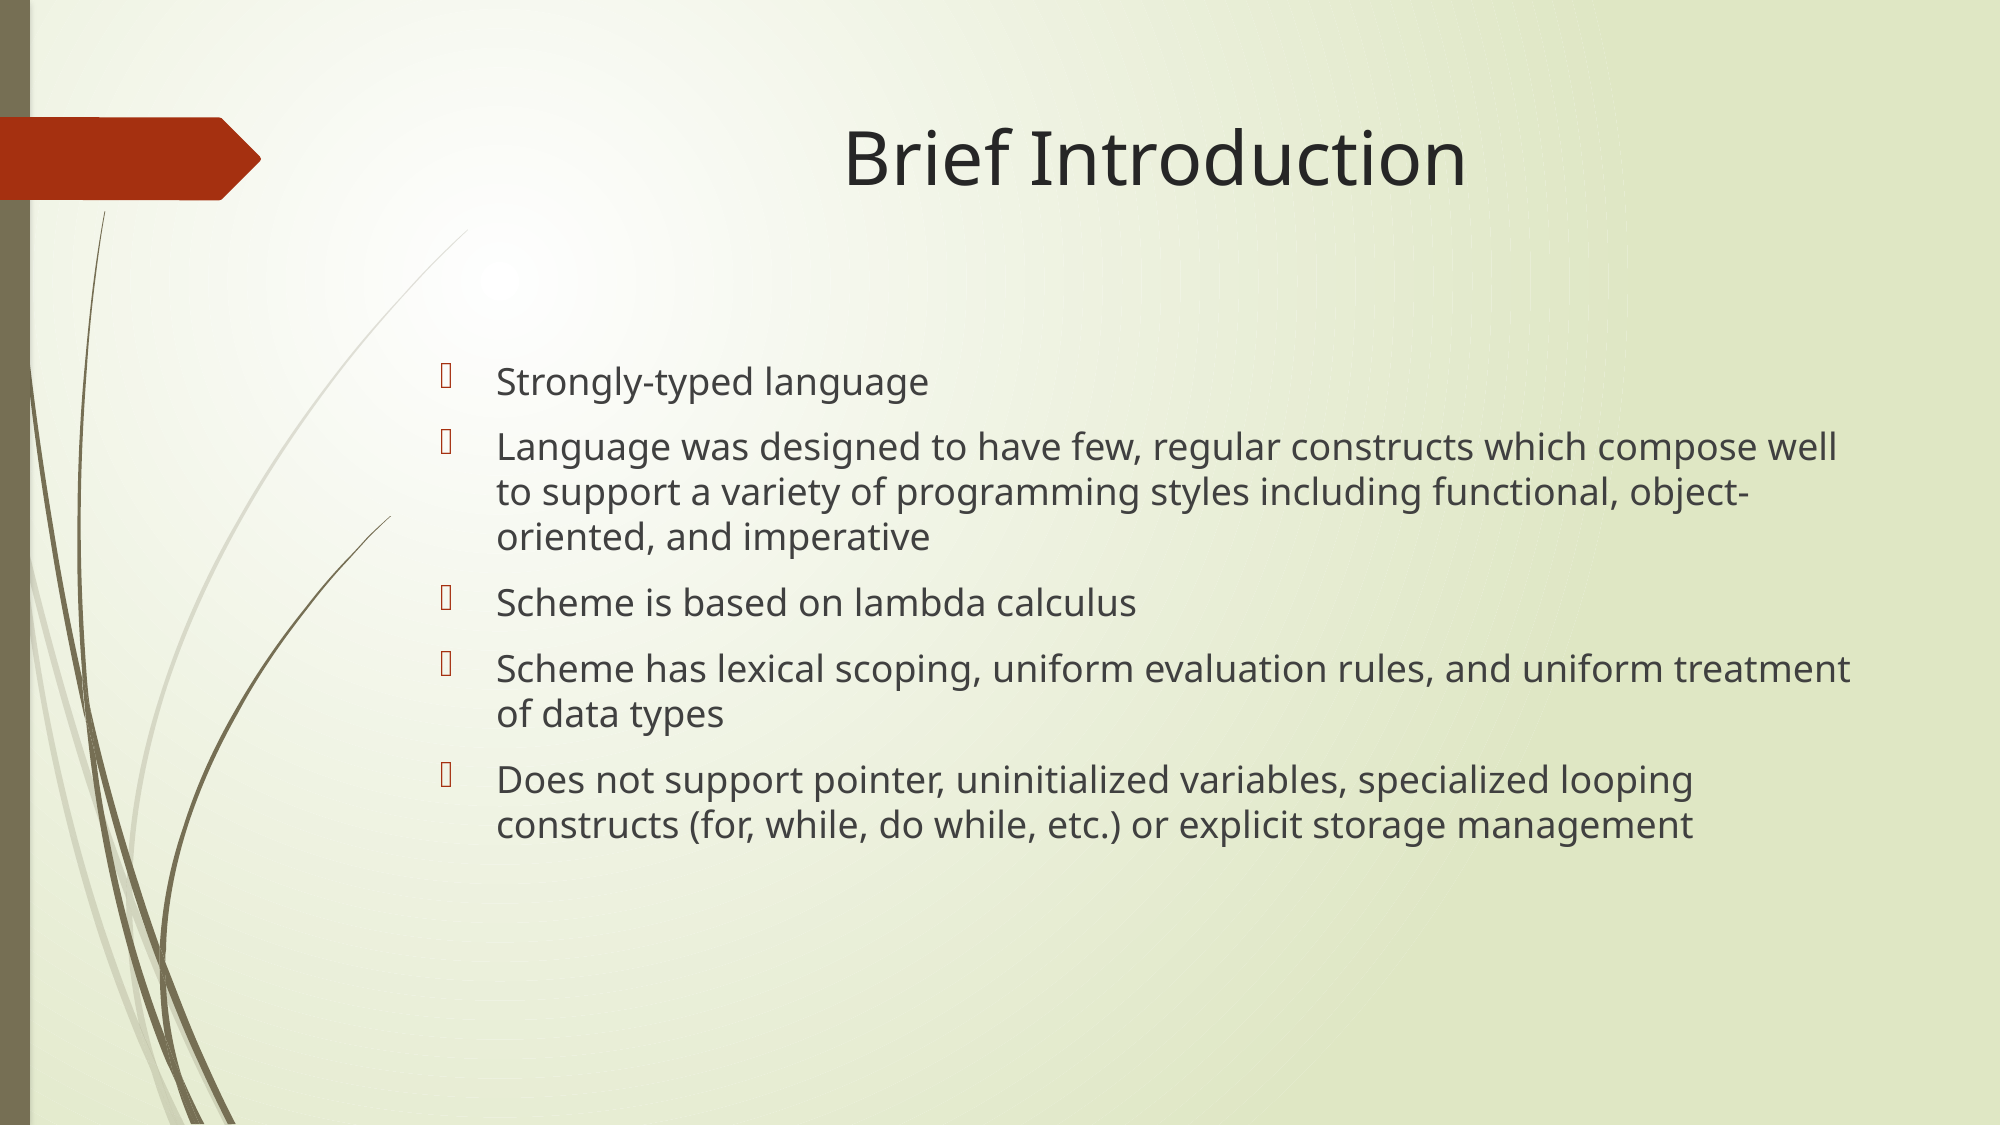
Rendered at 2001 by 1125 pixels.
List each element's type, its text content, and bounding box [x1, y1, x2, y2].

list Strongly-typed language Language was designed to have few, regular constructs which compose well to support a variety of programming styles including functional, object-oriented, and imperative Scheme is based on lambda calculus Scheme has lexical scoping, uniform evaluation rules, and uniform treatment of data types Does not support pointer, uninitialized variables, specialized looping constructs (for, while, do while, etc.) or explicit storage management [424, 350, 1888, 970]
title Brief Introduction [425, 102, 1888, 313]
